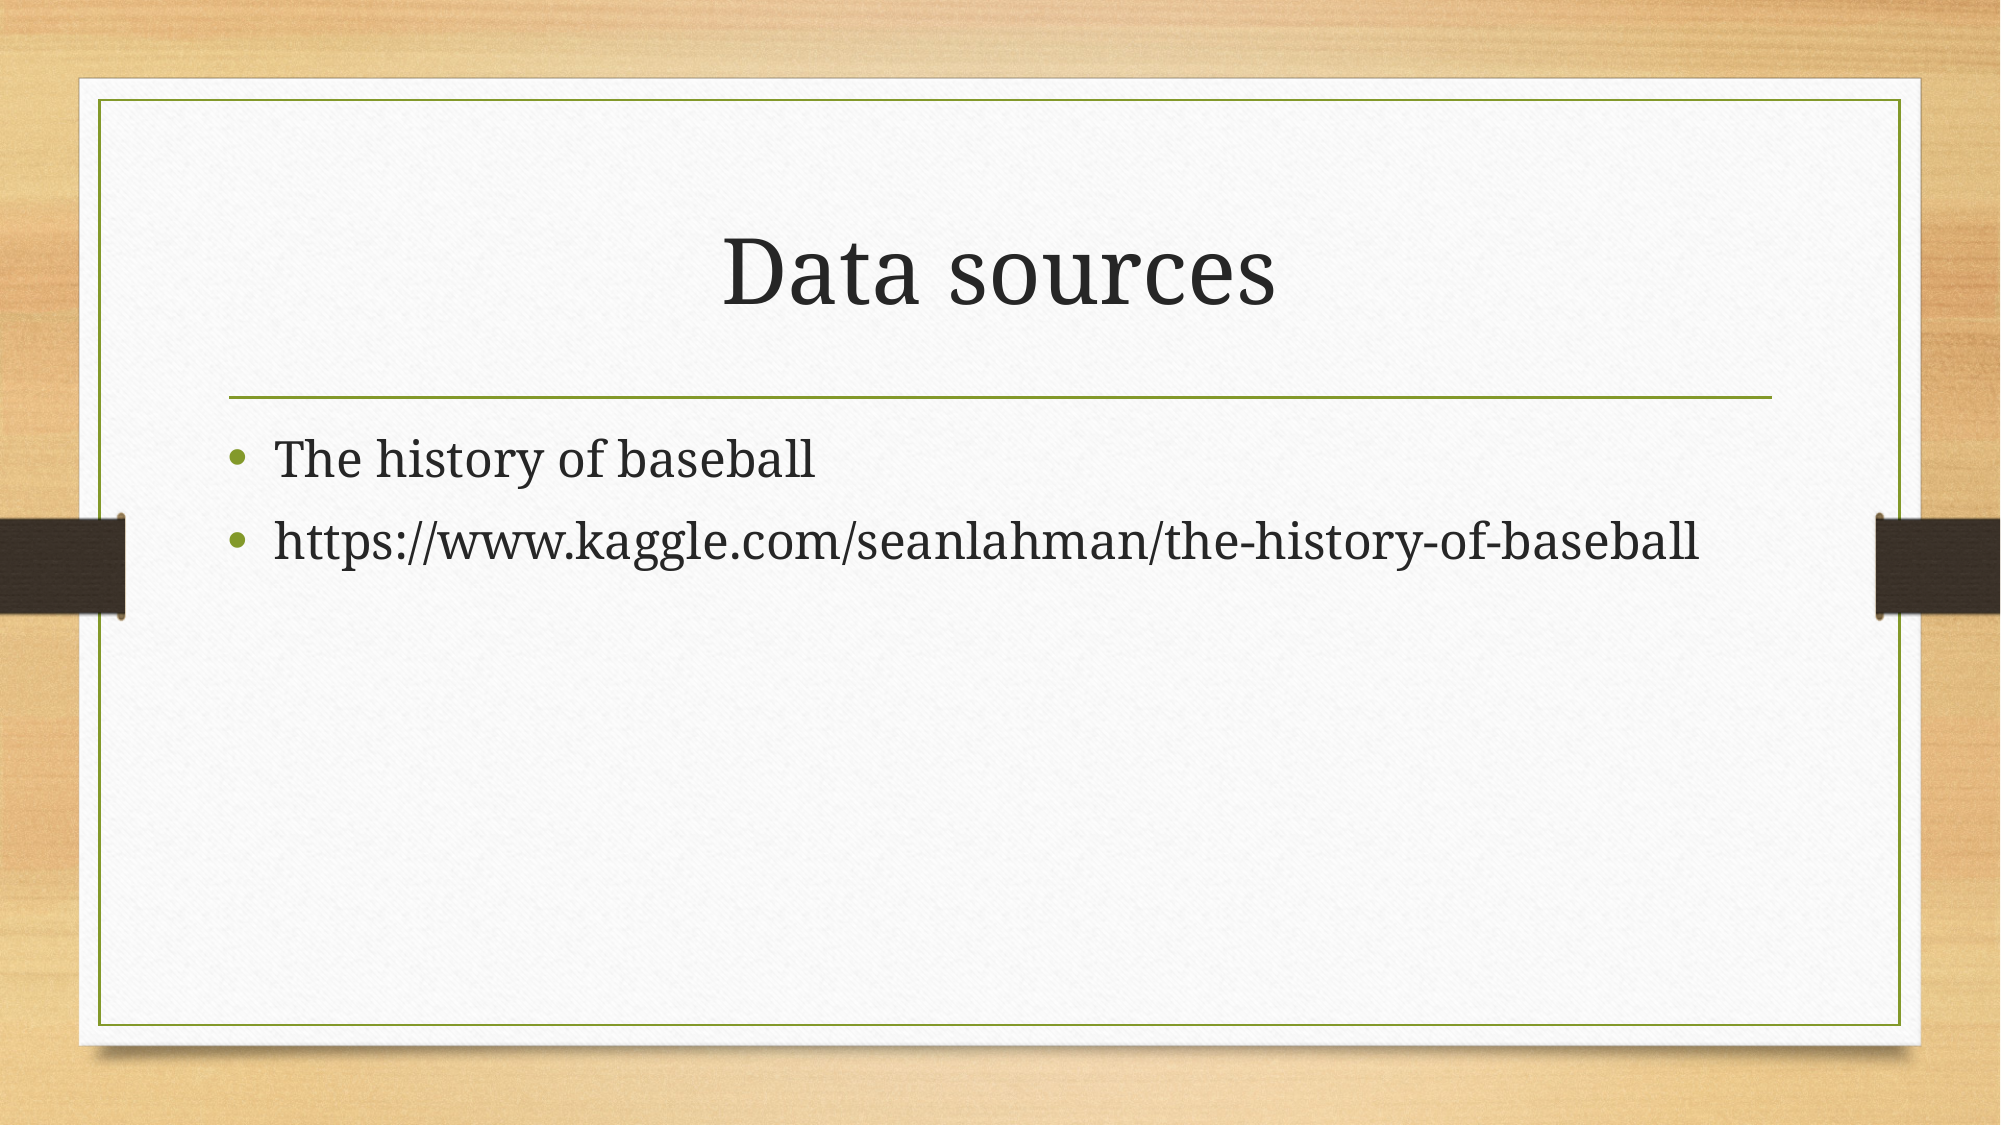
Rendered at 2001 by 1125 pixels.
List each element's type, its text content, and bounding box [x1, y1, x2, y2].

list The history of baseball https://www.kaggle.com/seanlahman/the-history-of-baseball [212, 419, 1788, 964]
title Data sources [212, 161, 1788, 375]
picture [0, 0, 2001, 1125]
